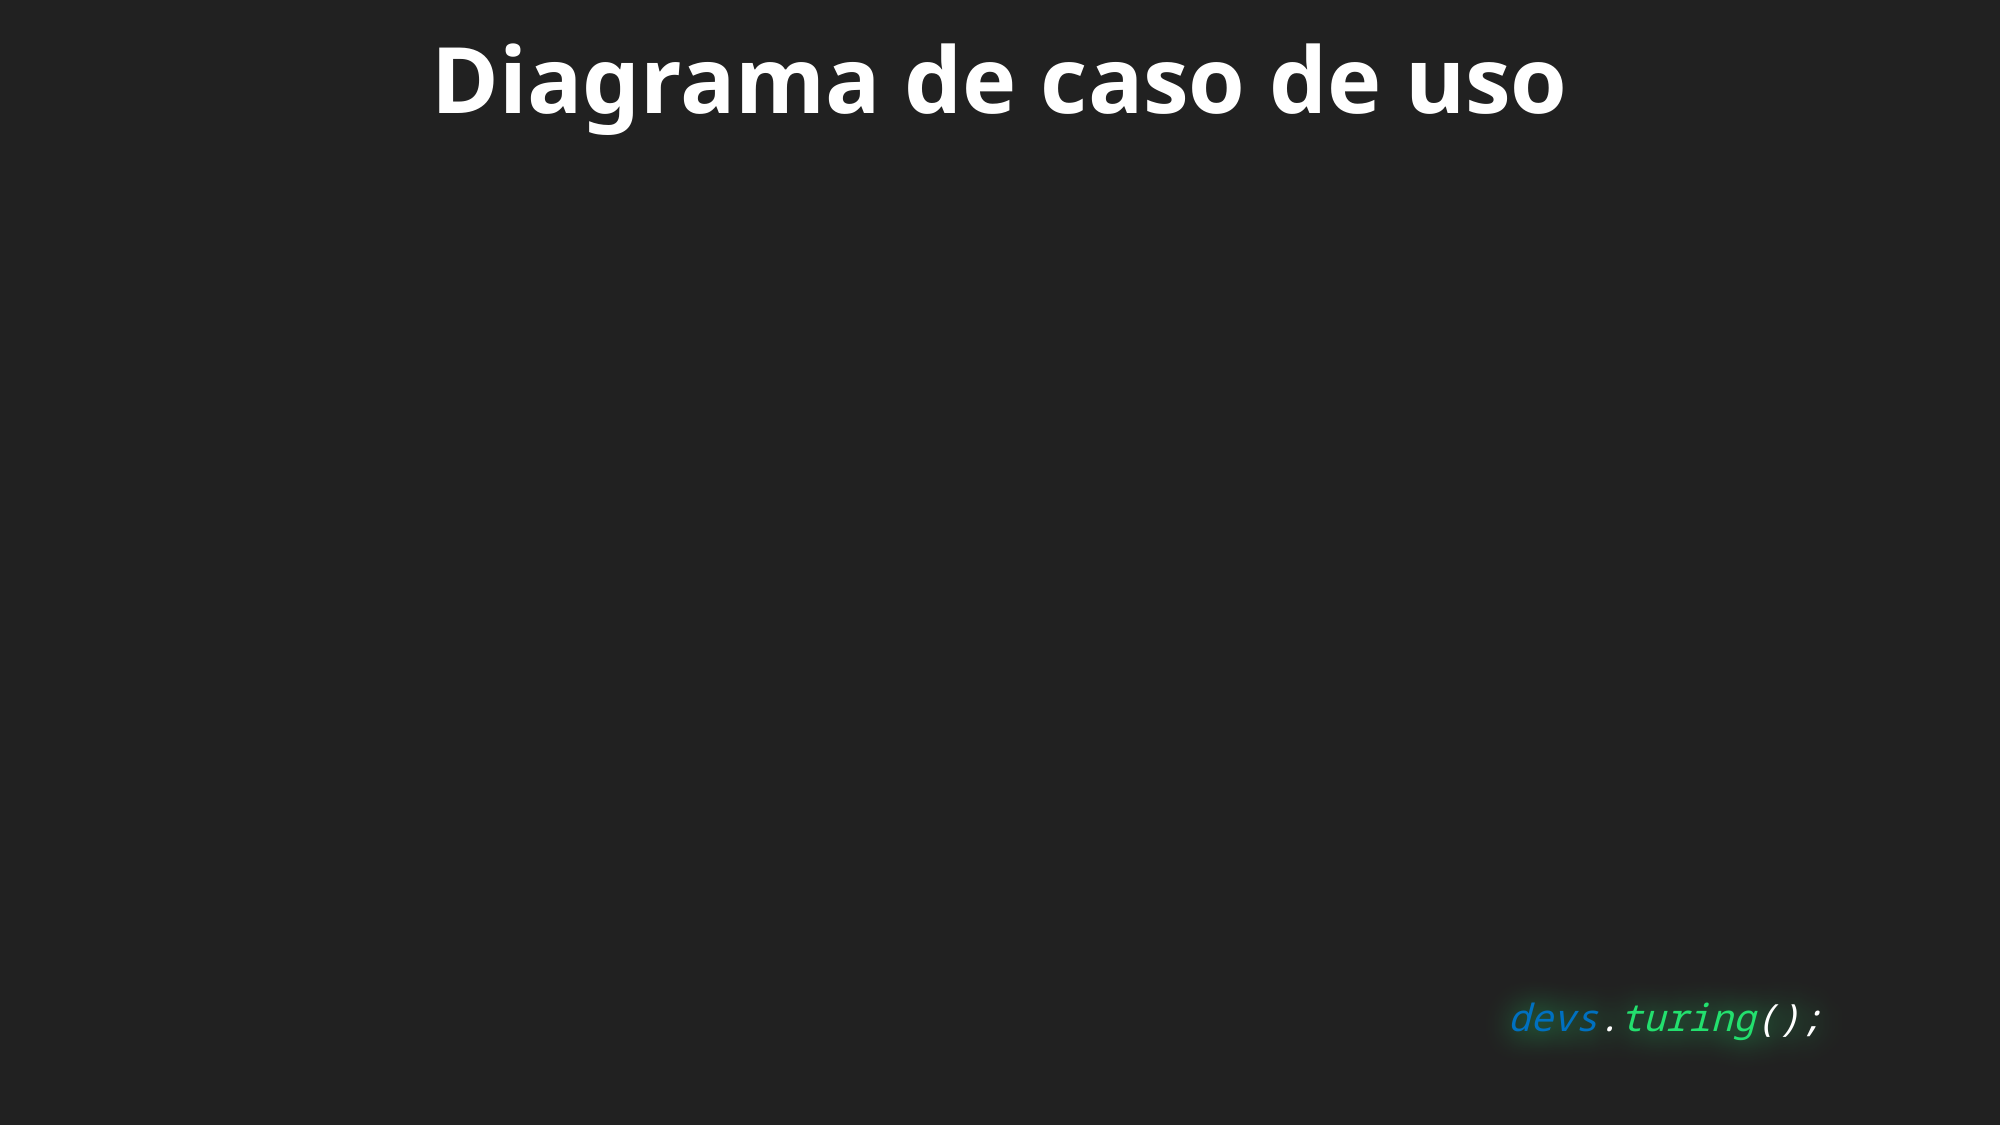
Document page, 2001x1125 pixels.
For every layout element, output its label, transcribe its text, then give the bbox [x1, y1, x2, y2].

text_box devs.turing(); [1493, 986, 1848, 1047]
text_box Diagrama de caso de uso [0, 14, 2000, 139]
